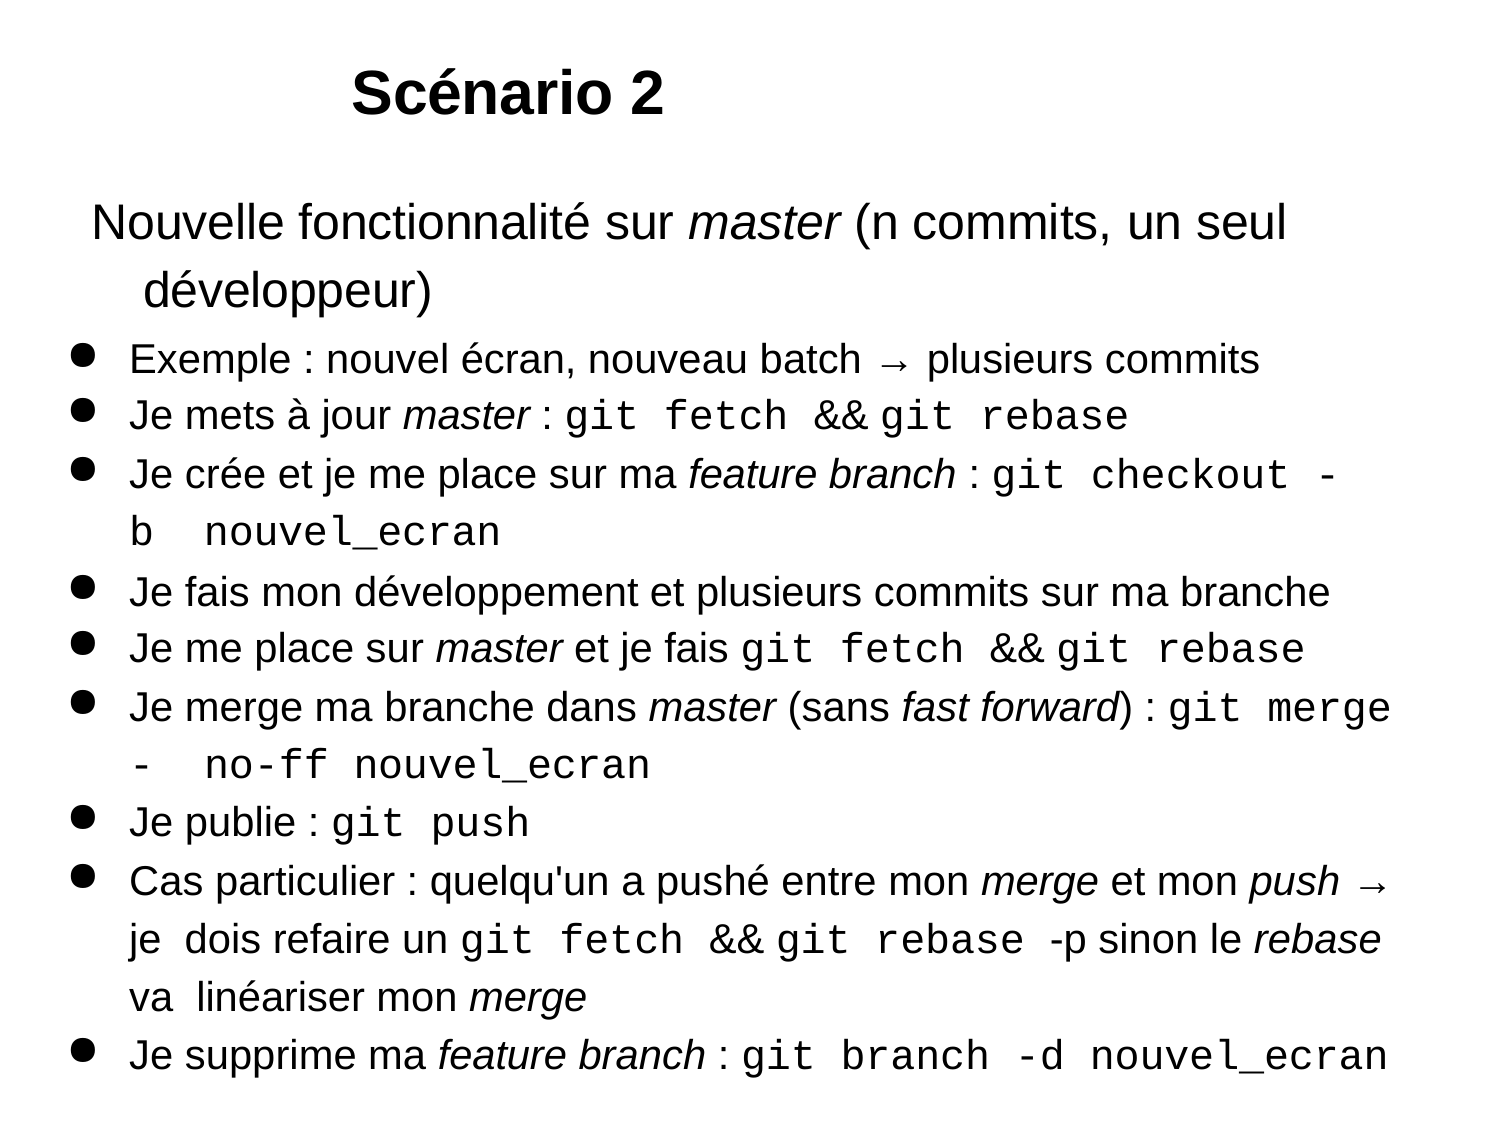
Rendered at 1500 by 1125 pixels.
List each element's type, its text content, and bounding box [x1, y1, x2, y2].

text_box Nouvelle fonctionnalité sur master (n commits, un seul développeur) Exemple : nouvel écran, nouveau batch → plusieurs commits Je mets à jour master : git fetch && git rebase Je crée et je me place sur ma feature branch : git checkout -b nouvel_ecran Je fais mon développement et plusieurs commits sur ma branche Je me place sur master et je fais git fetch && git rebase Je merge ma branche dans master (sans fast forward) : git merge - no-ff nouvel_ecran Je publie : git push Cas particulier : quelqu'un a pushé entre mon merge et mon push → je dois refaire un git fetch && git rebase -p sinon le rebase va linéariser mon merge Je supprime ma feature branch : git branch -d nouvel_ecran [64, 178, 1436, 1078]
title Scénario 2 [349, 49, 667, 178]
